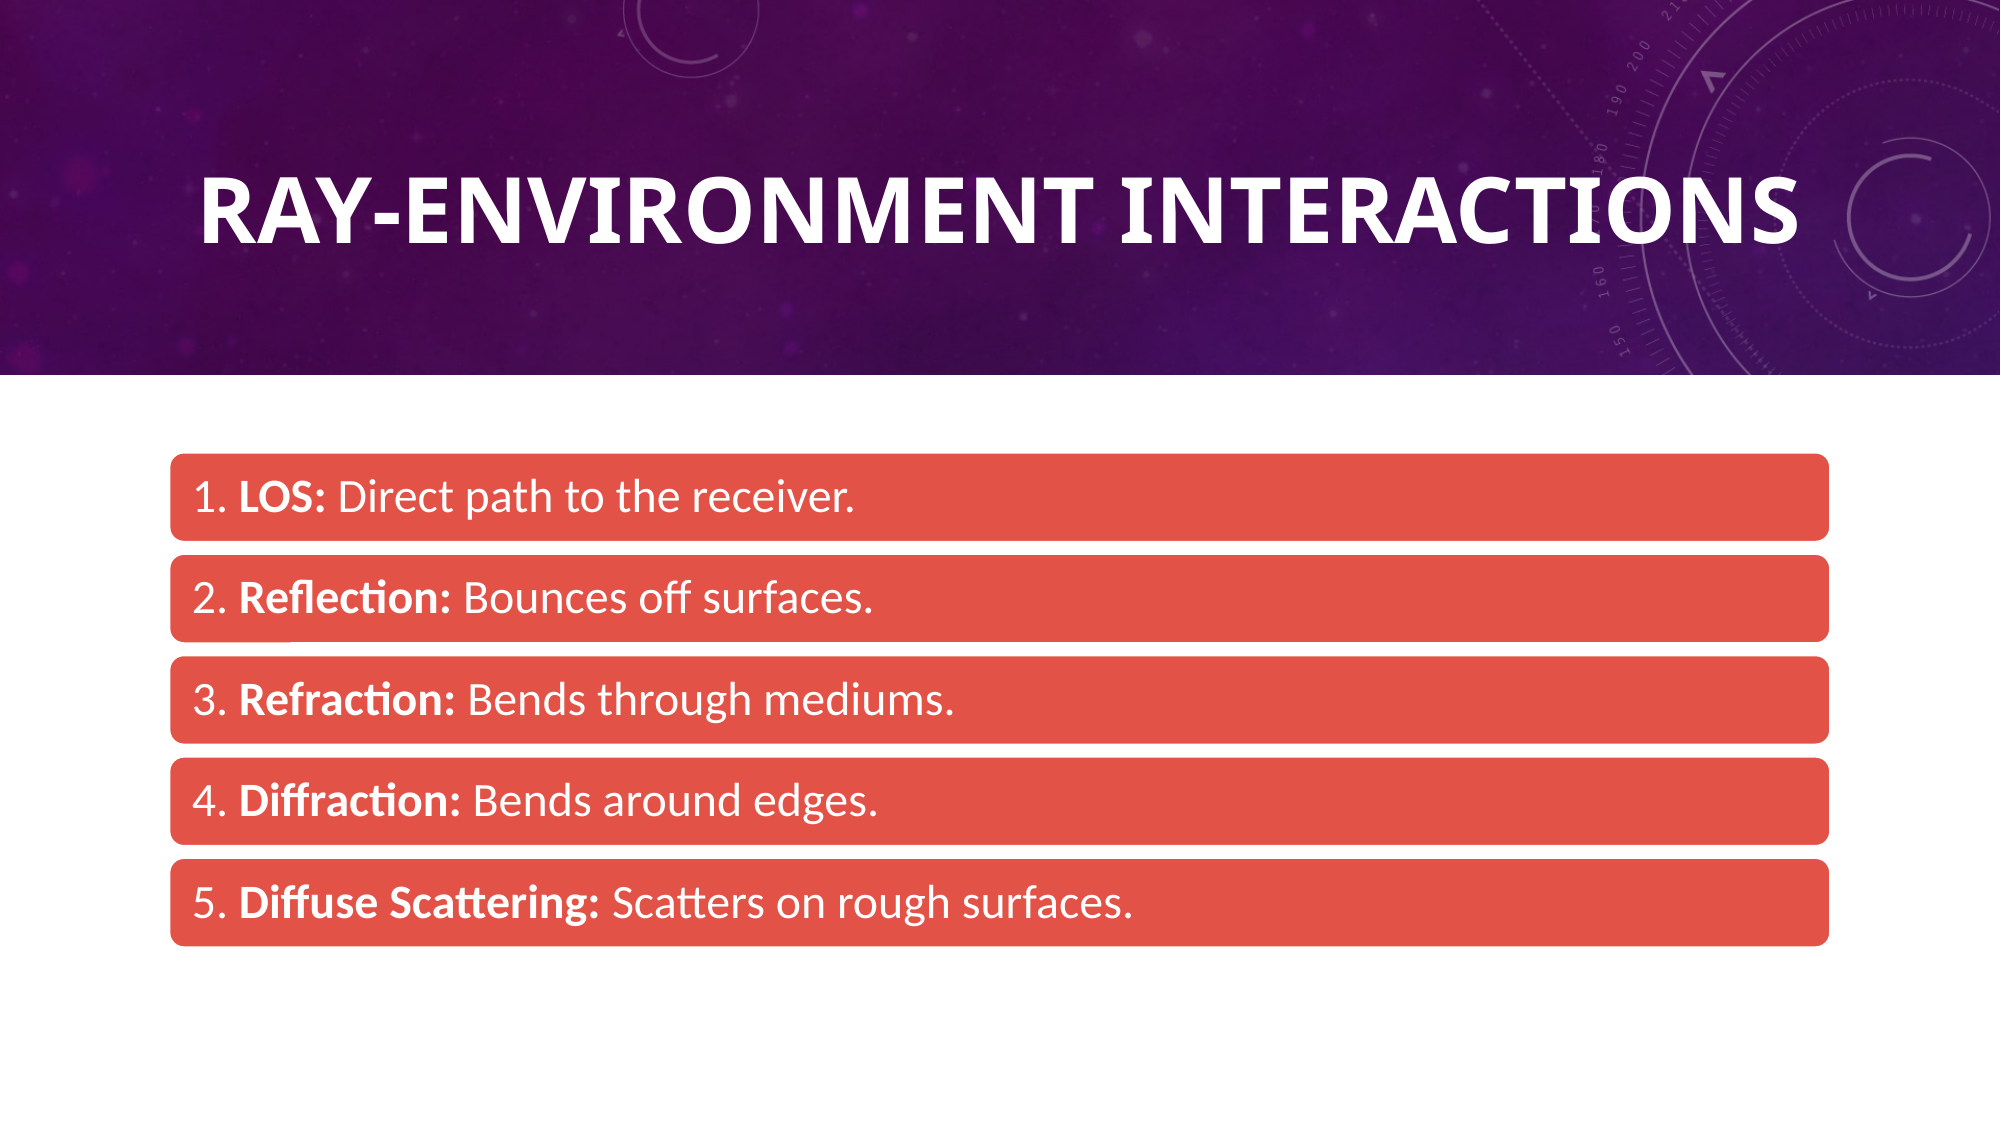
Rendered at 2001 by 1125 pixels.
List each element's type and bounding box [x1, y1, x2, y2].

picture [0, 0, 2000, 1125]
text_box [168, 449, 1831, 951]
